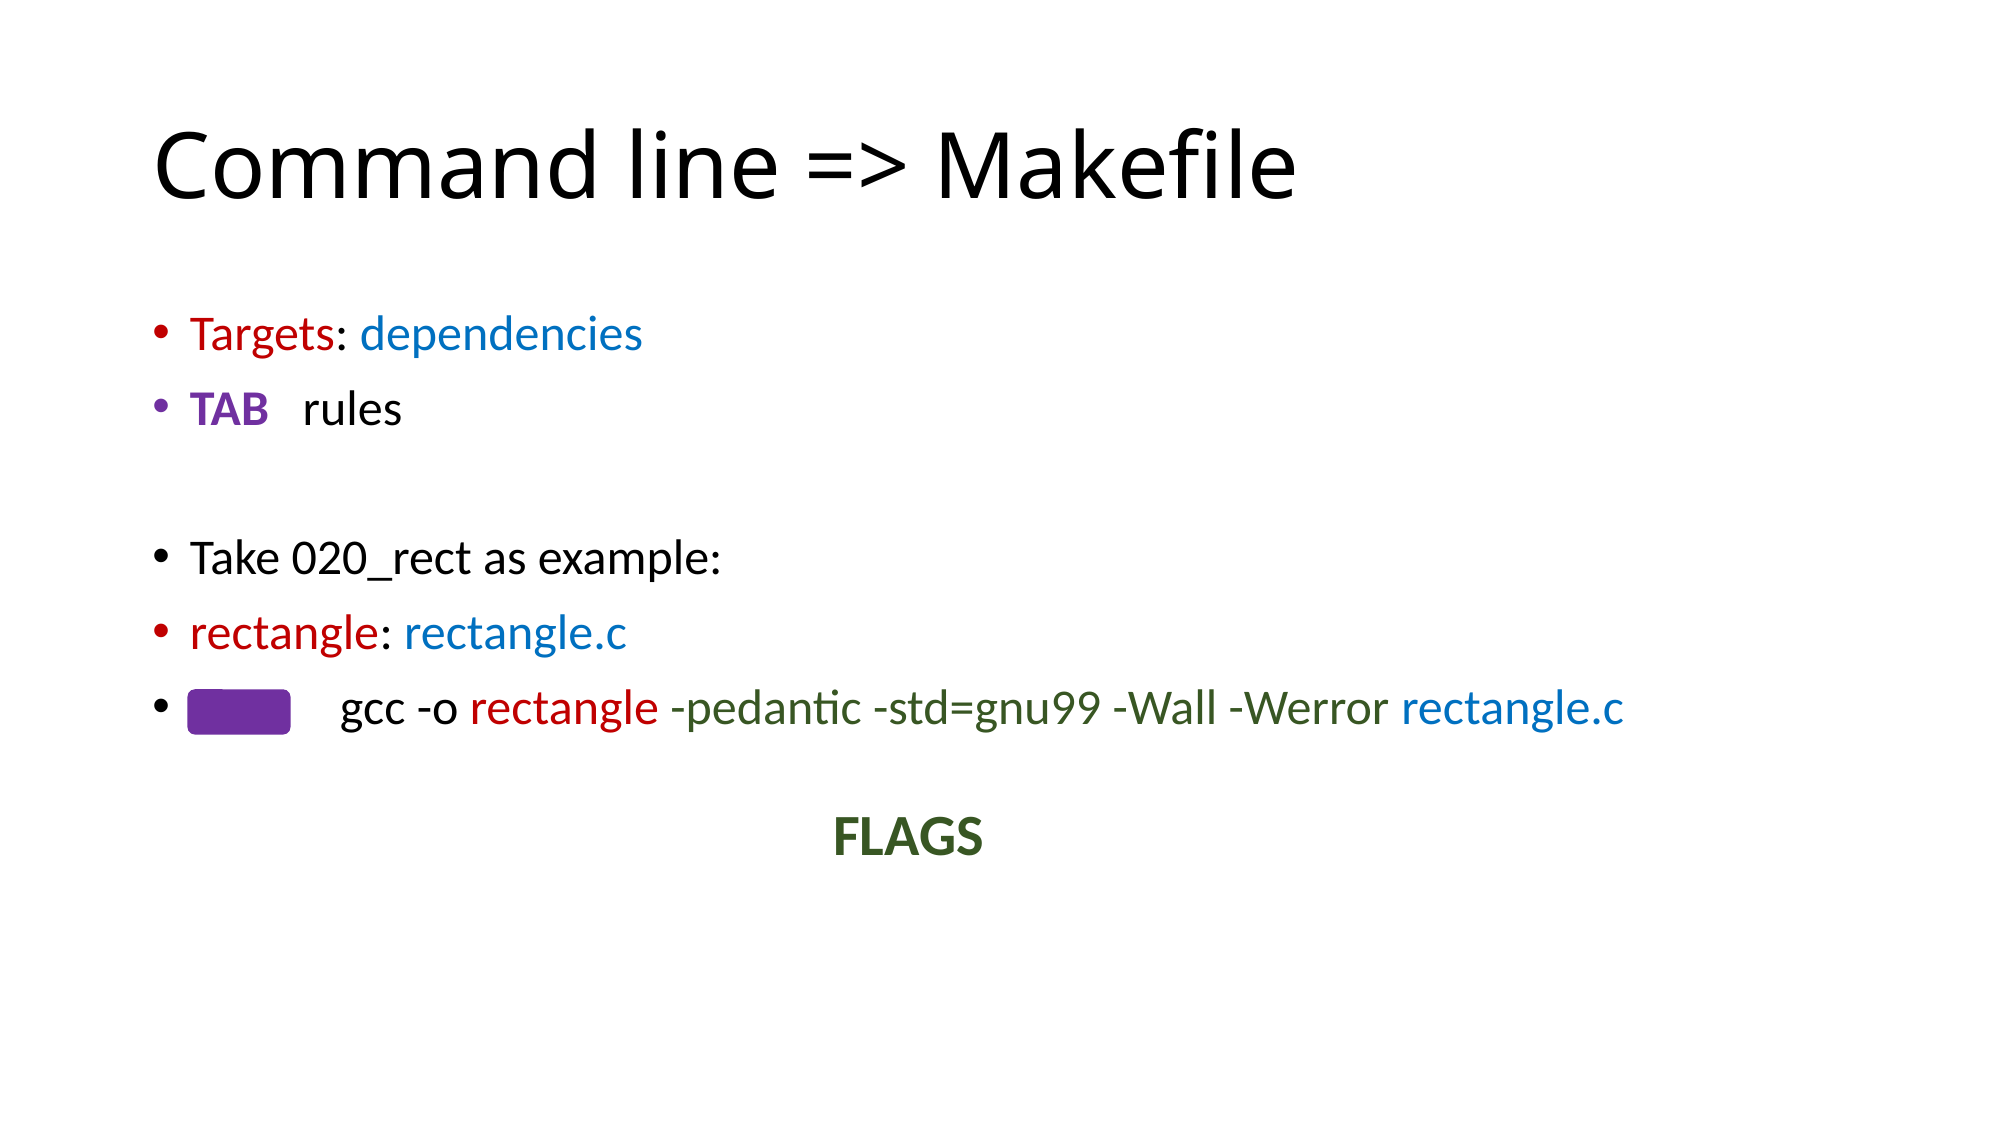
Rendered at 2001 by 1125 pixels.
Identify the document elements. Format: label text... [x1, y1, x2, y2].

title Command line => Makefile [137, 59, 1863, 278]
list Targets: dependencies TAB rules Take 020_rect as example: rectangle: rectangle.c gcc -o rectangle -pedantic -std=gnu99 -Wall -Werror rectangle.c [137, 299, 1863, 1014]
text_box FLAGS [818, 789, 999, 875]
text_box [186, 688, 292, 736]
